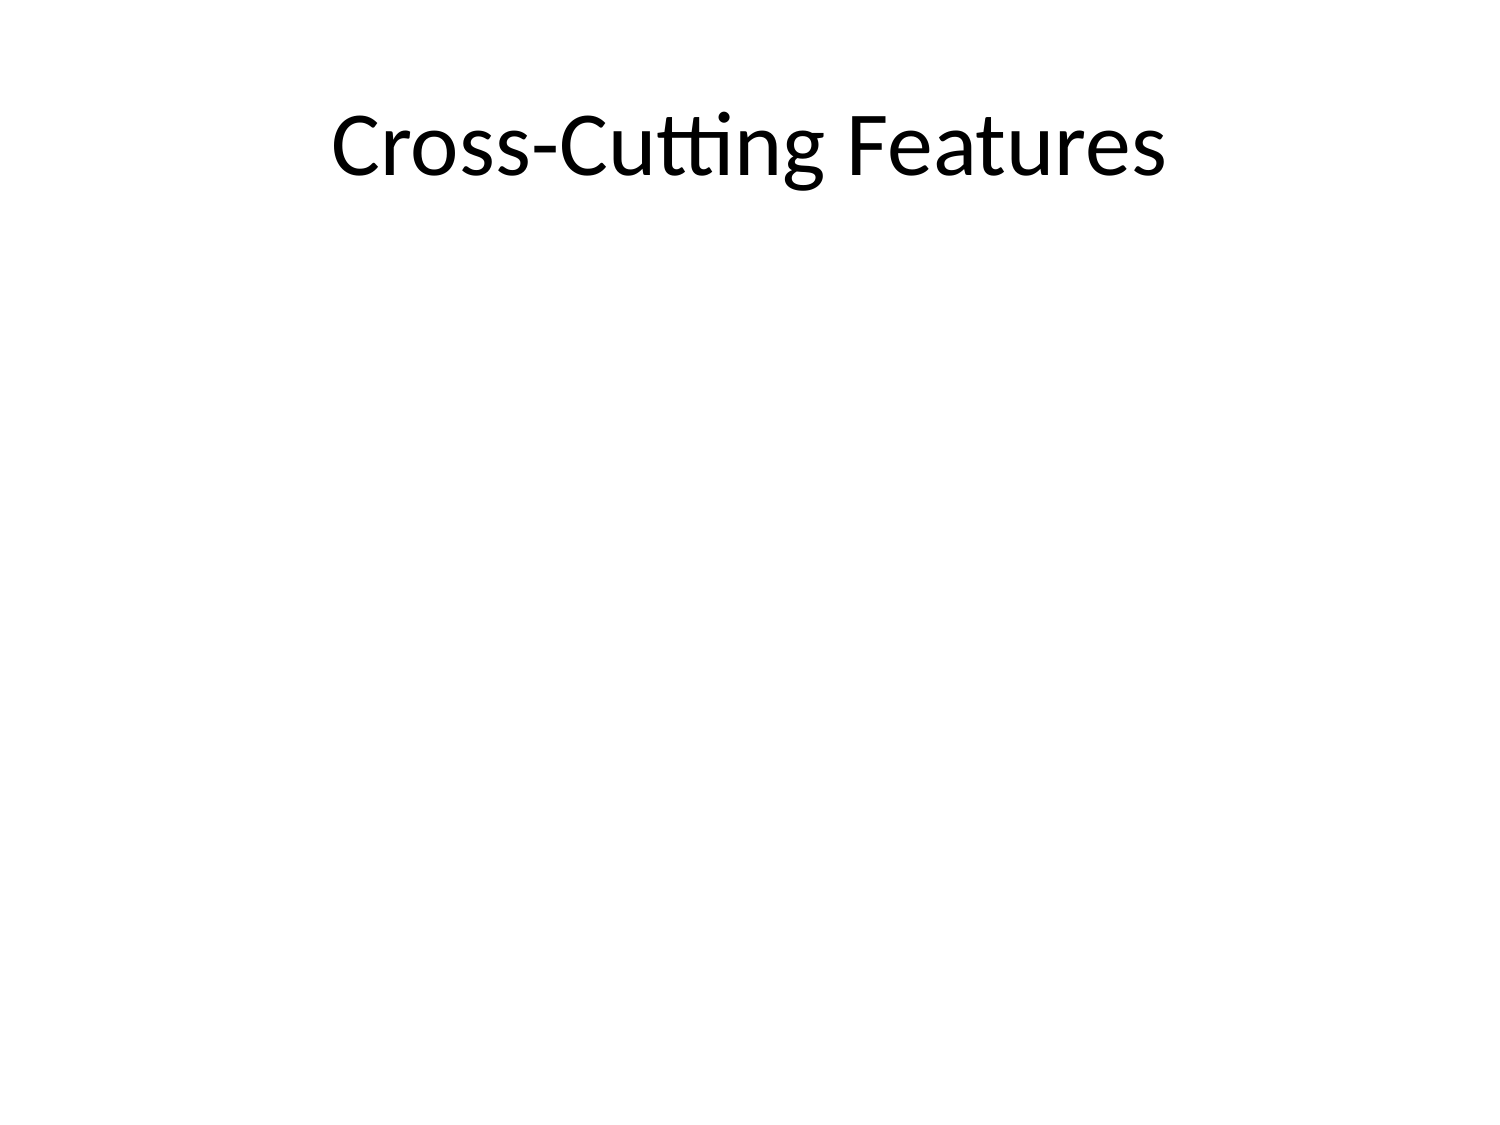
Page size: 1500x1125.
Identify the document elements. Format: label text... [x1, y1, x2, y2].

title Cross-Cutting Features [75, 45, 1425, 233]
